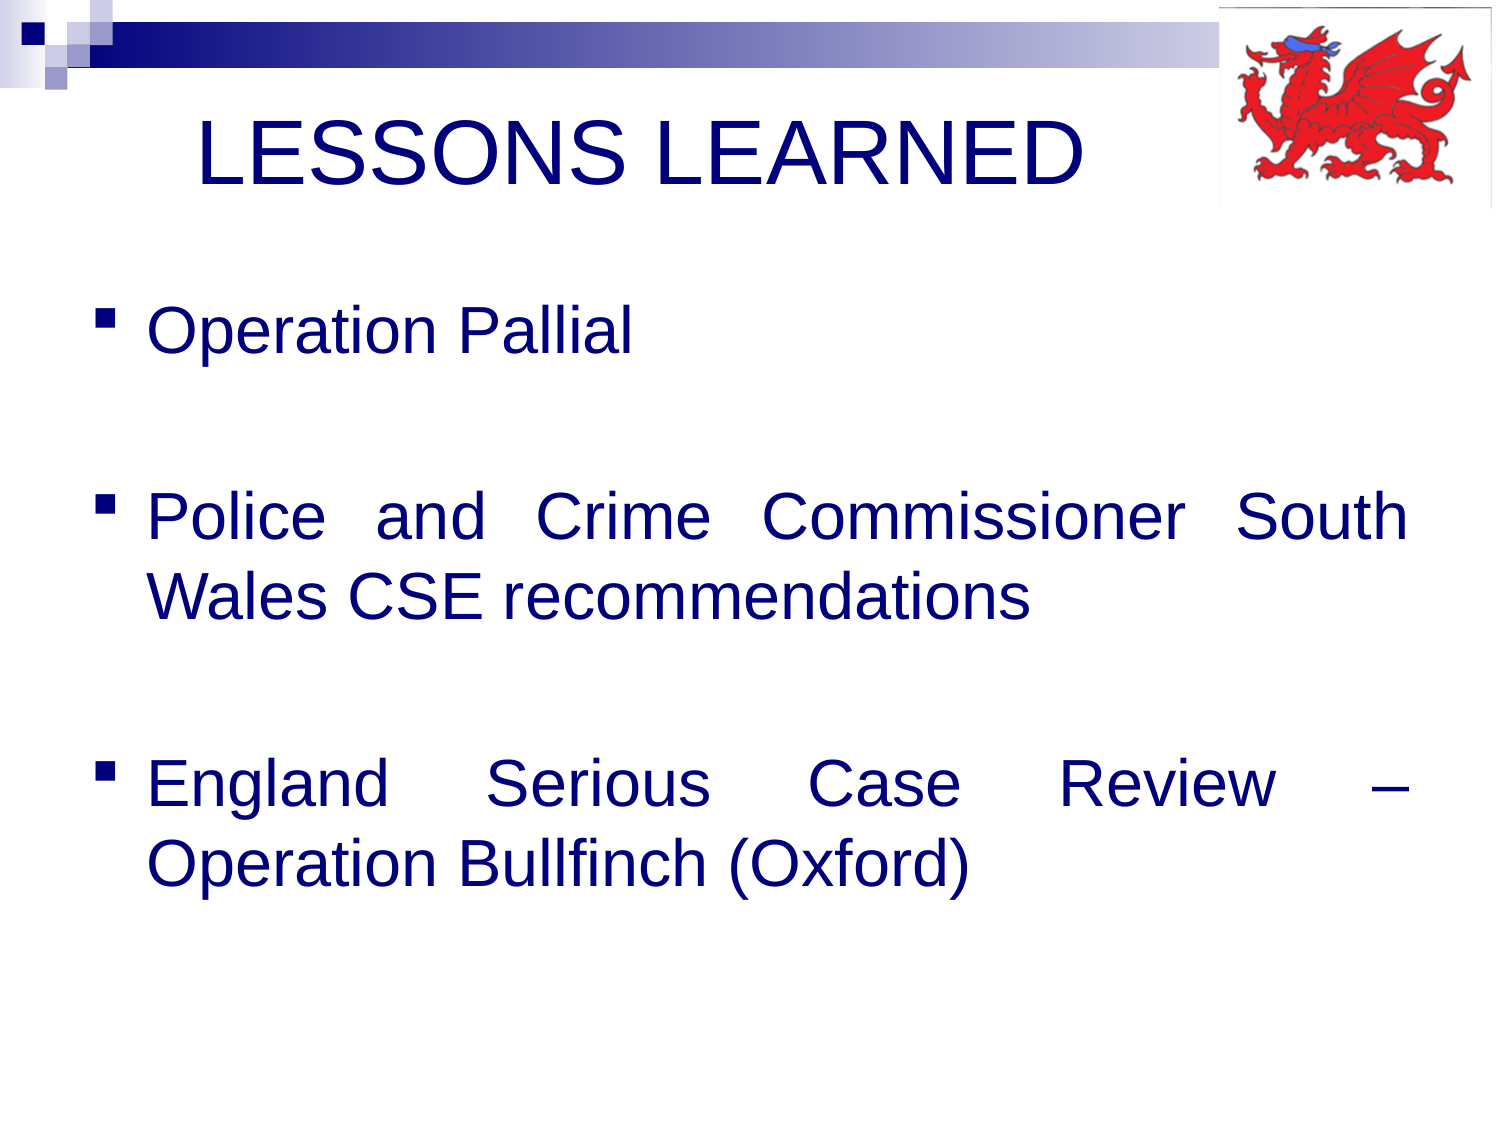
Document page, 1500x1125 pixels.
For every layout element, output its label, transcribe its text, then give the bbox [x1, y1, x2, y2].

picture [1216, 7, 1495, 235]
title LESSONS LEARNED [73, 75, 1211, 220]
list Operation Pallial Police and Crime Commissioner South Wales CSE recommendations England Serious Case Review – Operation Bullfinch (Oxford) [75, 278, 1425, 963]
